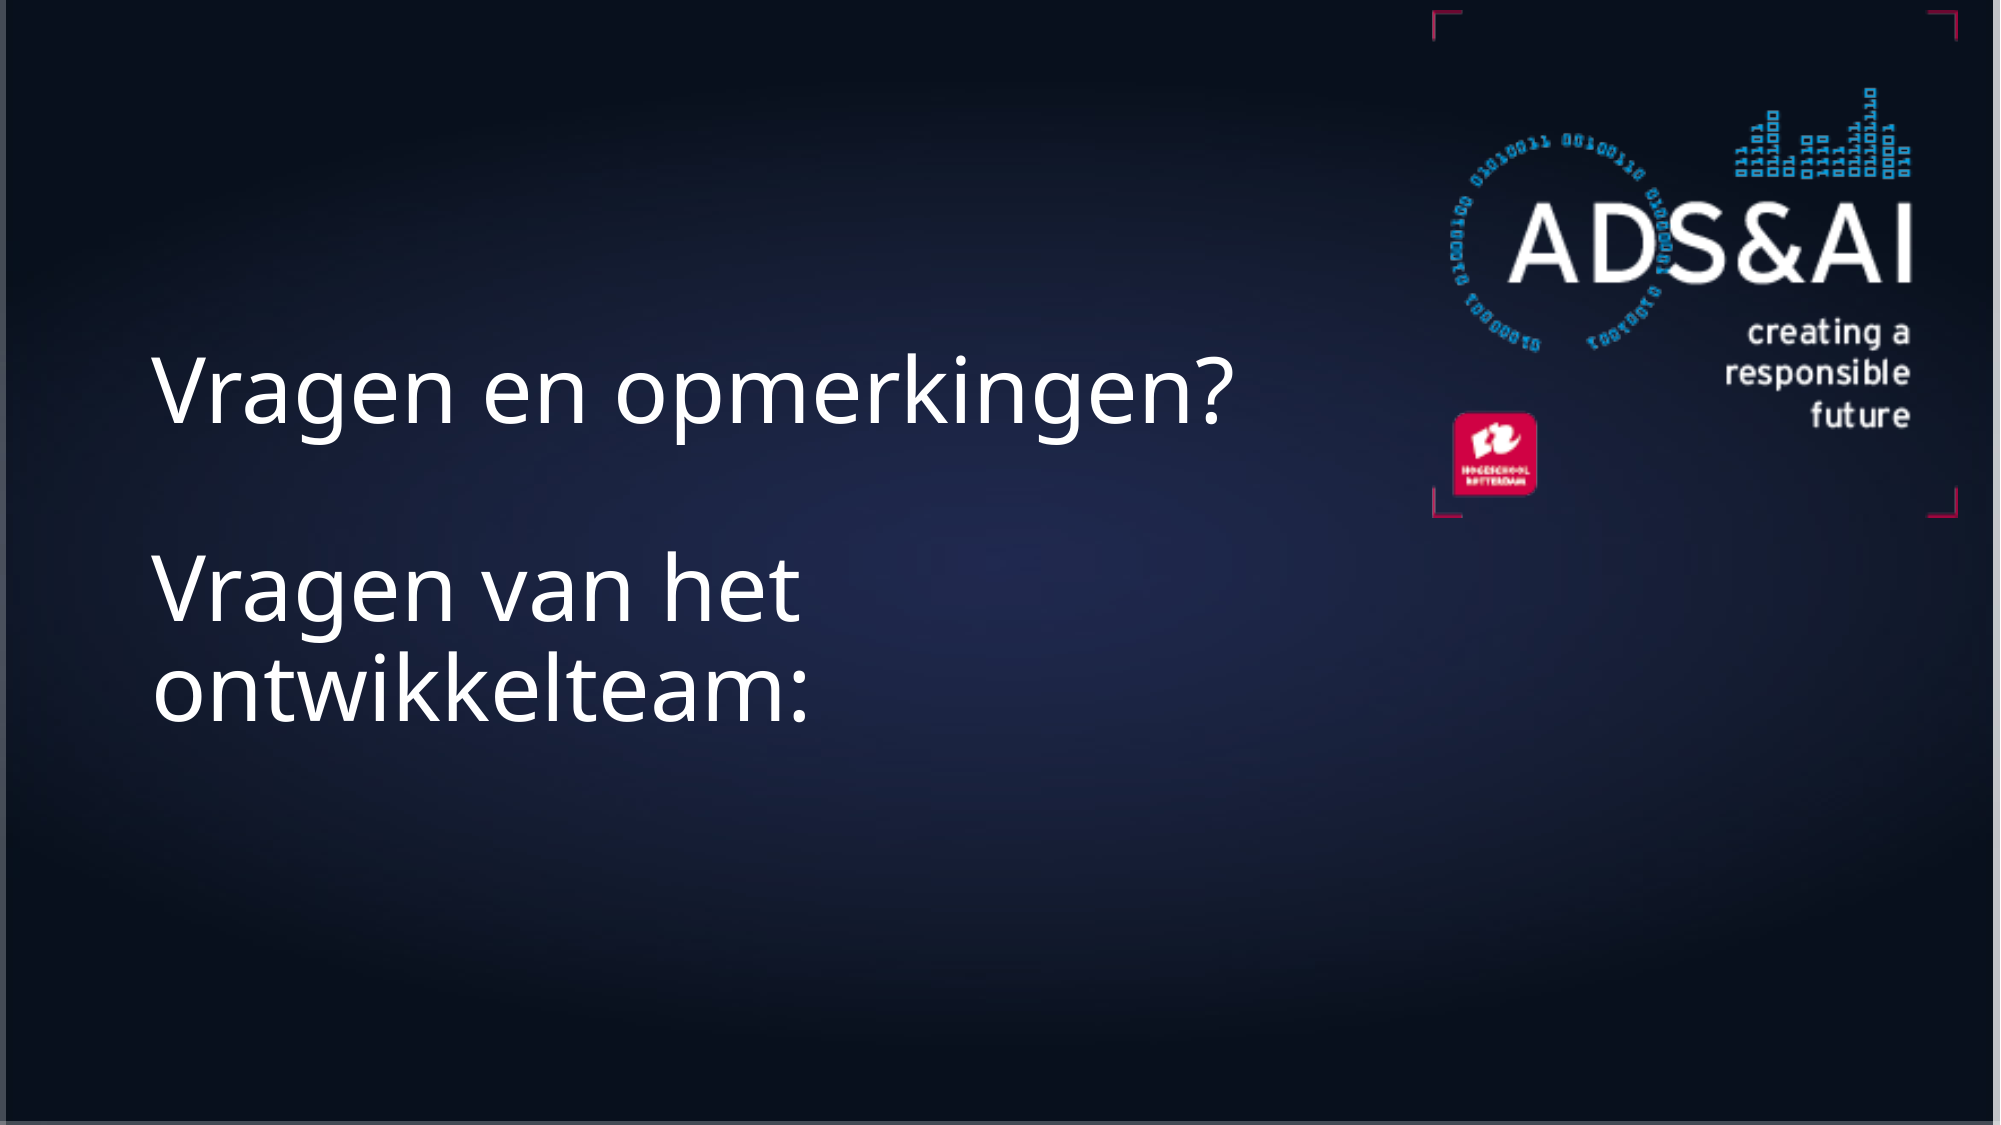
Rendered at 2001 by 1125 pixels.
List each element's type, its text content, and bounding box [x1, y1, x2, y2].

title Vragen en opmerkingen? Vragen van het ontwikkelteam: [136, 280, 1413, 749]
picture [0, 0, 2000, 1125]
